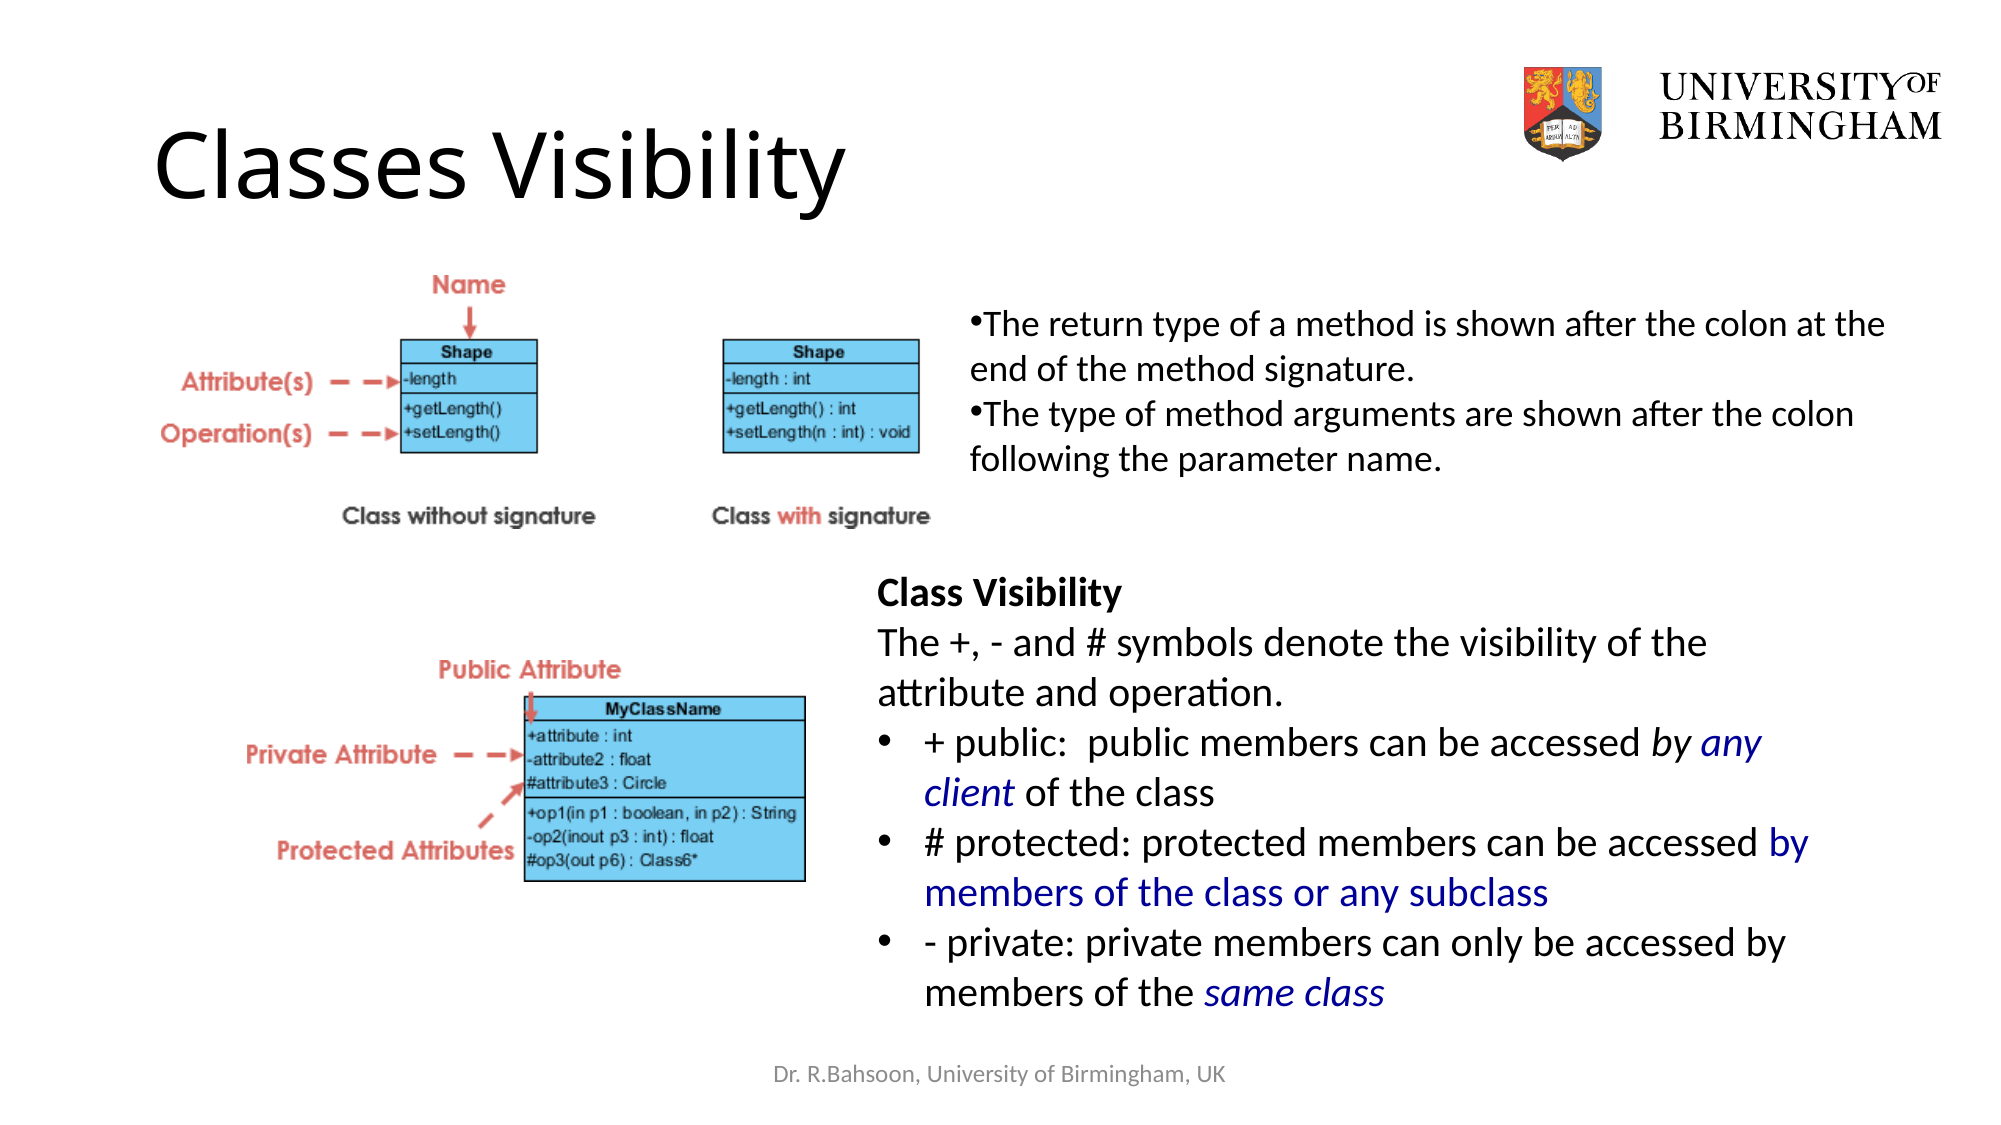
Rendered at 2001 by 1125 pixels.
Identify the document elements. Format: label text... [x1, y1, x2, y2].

footer Dr. R.Bahsoon, University of Birmingham, UK [662, 1042, 1338, 1103]
picture [161, 275, 931, 529]
text_box Class Visibility The +, - and # symbols denote the visibility of the attribute and operation. + public: public members can be accessed by any client of the class # protected: protected members can be accessed by members of the class or any subclass - private: private members can only be accessed by members of the same class [862, 557, 1863, 1068]
picture [247, 660, 806, 882]
picture [1516, 59, 1948, 168]
title Classes Visibility [137, 59, 1863, 278]
text_box The return type of a method is shown after the colon at the end of the method signature. The type of method arguments are shown after the colon following the parameter name. [955, 291, 1956, 486]
